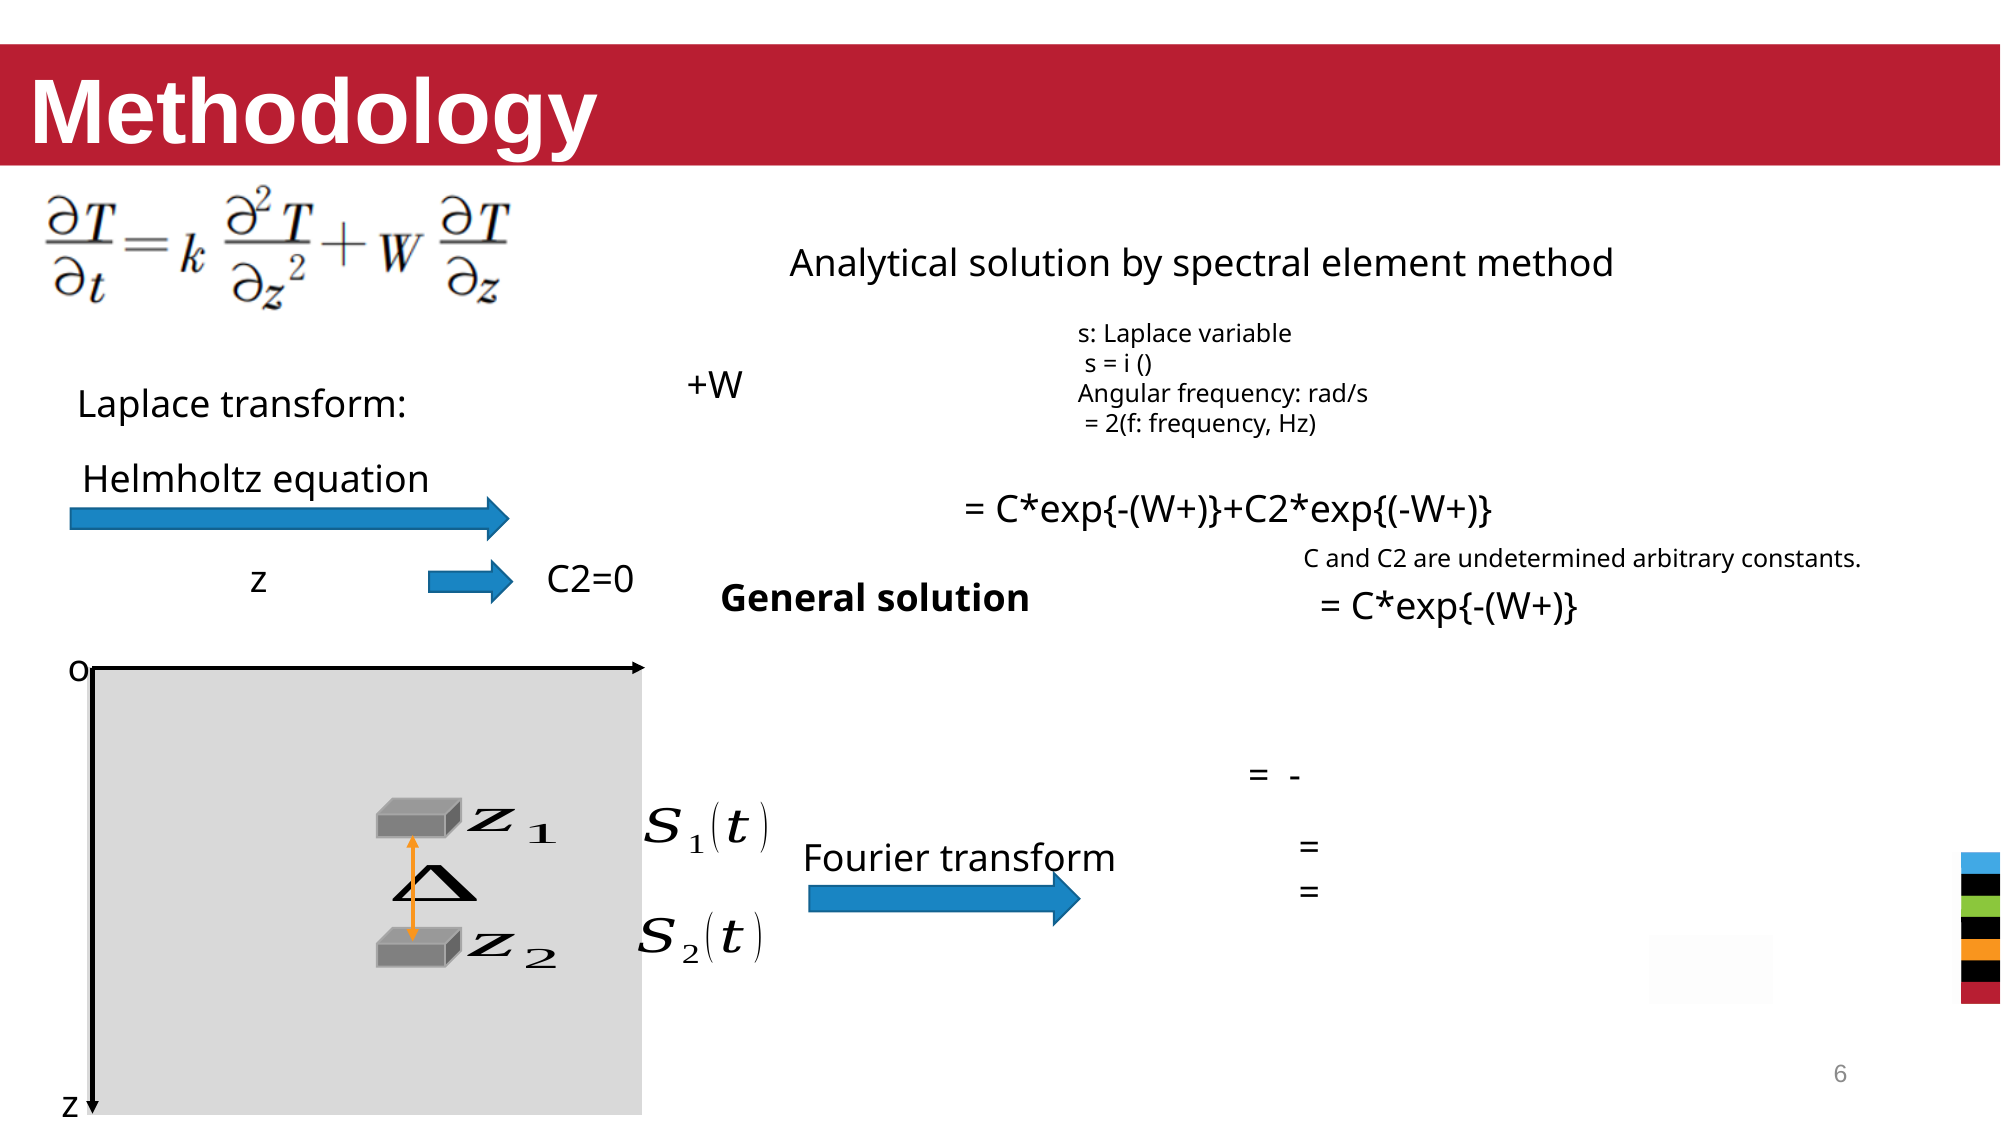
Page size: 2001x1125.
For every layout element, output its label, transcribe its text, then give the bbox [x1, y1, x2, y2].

text_box [808, 887, 1081, 927]
text_box Methodology [14, 44, 615, 170]
text_box C2=0 [531, 548, 1547, 608]
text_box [52, 636, 645, 1114]
slide_number 6 [1412, 1042, 1863, 1103]
text_box General solution [705, 566, 1046, 627]
text_box Helmholtz equation [67, 447, 446, 508]
text_box [428, 559, 514, 605]
text_box Analytical solution by spectral element method [774, 231, 1631, 292]
text_box [69, 495, 510, 542]
text_box C and C2 are undetermined arbitrary constants. [1288, 534, 1878, 580]
picture [645, 934, 665, 950]
text_box Fourier transform [787, 826, 1132, 887]
text_box Laplace transform: [62, 372, 432, 432]
text_box z [46, 1072, 95, 1125]
picture [0, 0, 2001, 1125]
